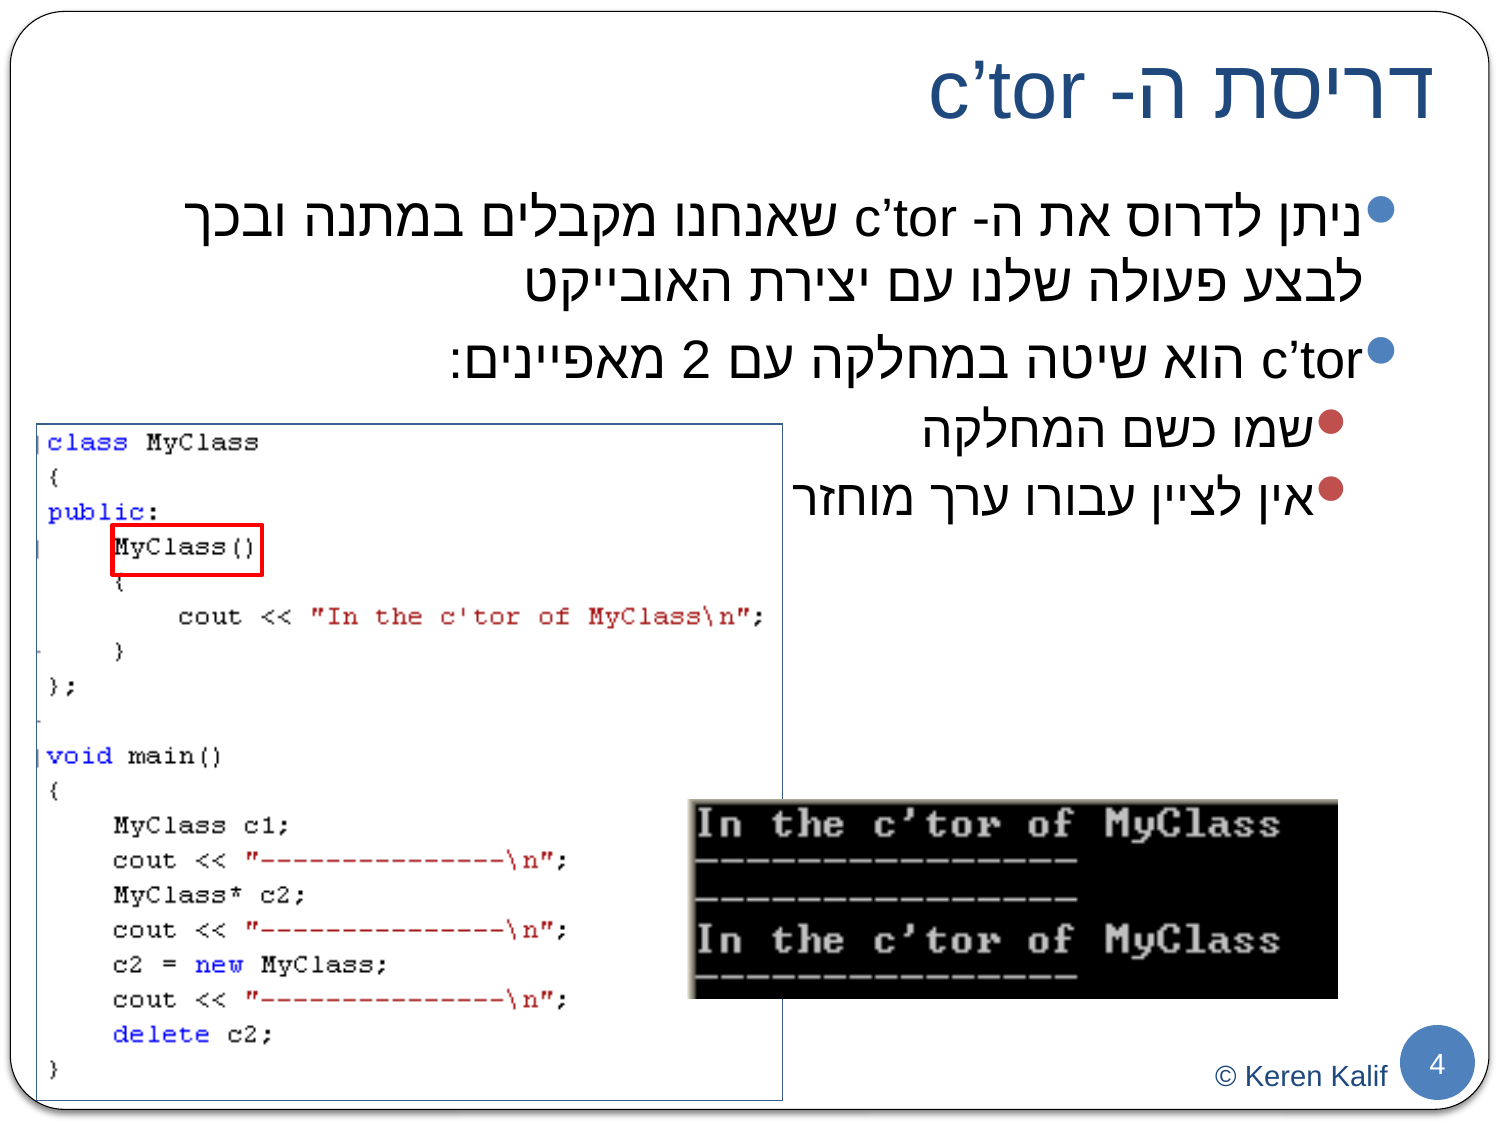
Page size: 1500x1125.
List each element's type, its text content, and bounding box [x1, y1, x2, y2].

title דריסת ה- c’tor [49, 0, 1451, 151]
slide_number 4 [1399, 1024, 1475, 1100]
picture [37, 424, 1338, 1101]
footer © Keren Kalif [1200, 1037, 1500, 1113]
list ניתן לדרוס את ה- c’tor שאנחנו מקבלים במתנה ובכך לבצע פעולה שלנו עם יצירת האובייקט c’tor הוא שיטה במחלקה עם 2 מאפיינים: שמו כשם המחלקה אין לציין עבורו ערך מוחזר [149, 174, 1426, 926]
